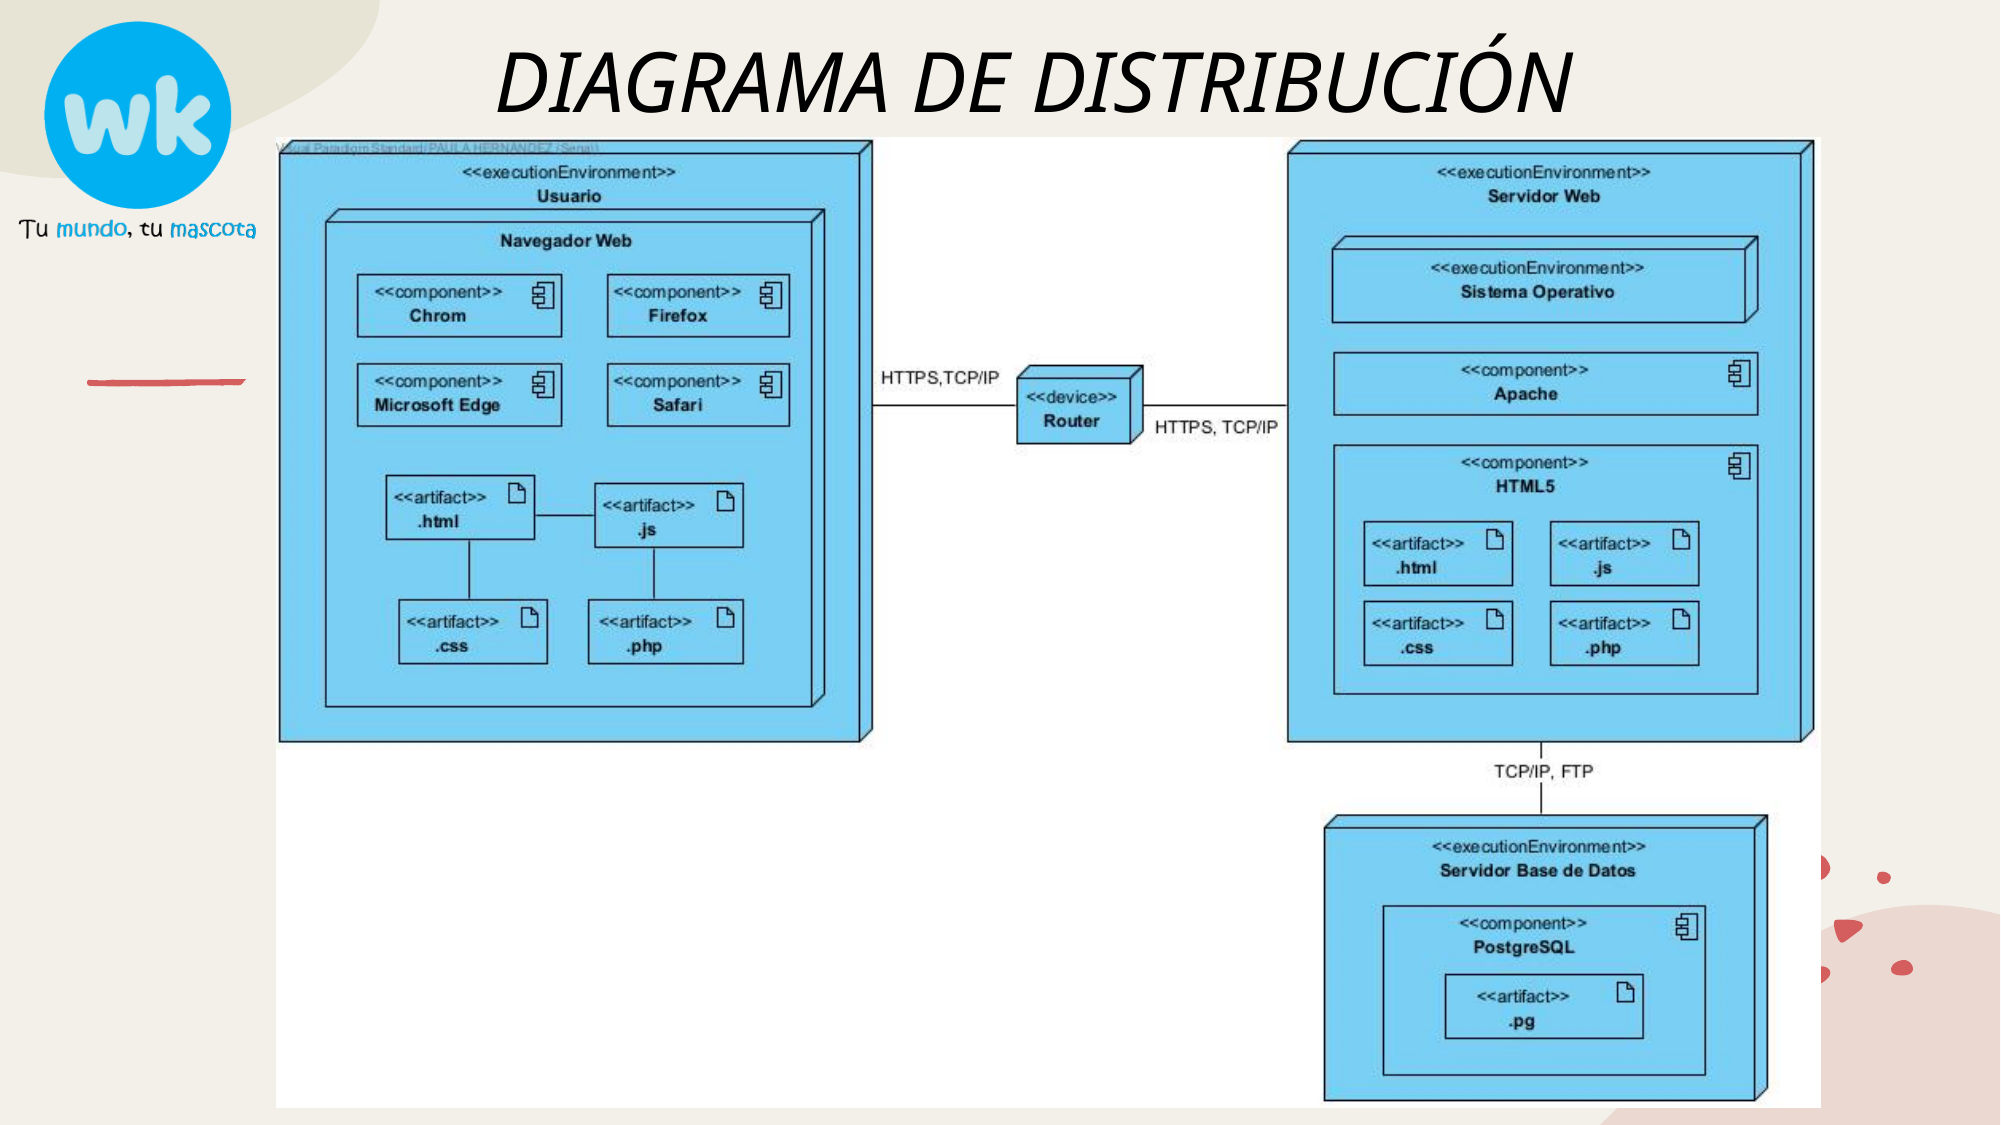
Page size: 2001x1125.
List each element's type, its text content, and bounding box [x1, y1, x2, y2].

picture [65, 94, 149, 155]
picture [18, 21, 257, 244]
text_box DIAGRAMA DE DISTRIBUCIÓN [407, 21, 1661, 137]
picture [276, 137, 1821, 1108]
picture [156, 76, 211, 155]
